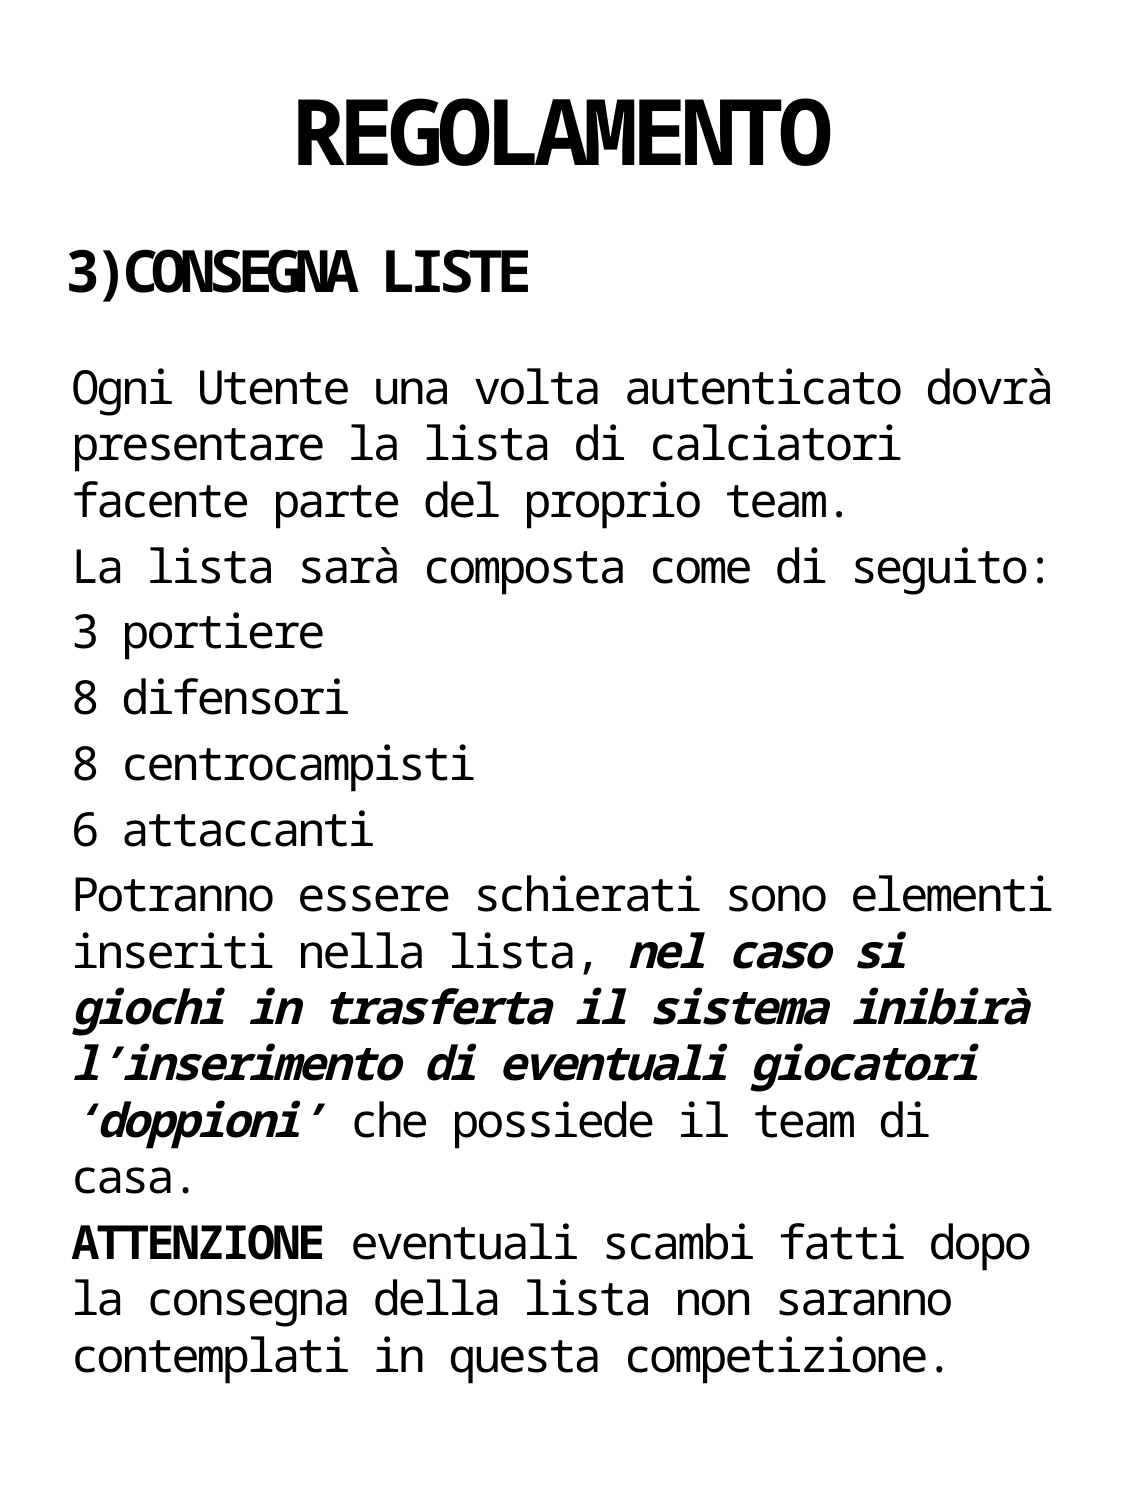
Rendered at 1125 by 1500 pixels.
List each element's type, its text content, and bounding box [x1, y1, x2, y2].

text_box REGOLAMENTO [56, 3, 1069, 254]
list Ogni Utente una volta autenticato dovrà presentare la lista di calciatori facente parte del proprio team. La lista sarà composta come di seguito: 3 portiere 8 difensori 8 centrocampisti 6 attaccanti Potranno essere schierati sono elementi inseriti nella lista, nel caso si giochi in trasferta il sistema inibirà l’inserimento di eventuali giocatori ‘doppioni’ che possiede il team di casa. ATTENZIONE eventuali scambi fatti dopo la consegna della lista non saranno contemplati in questa competizione. [56, 350, 1069, 1400]
text_box 3)CONSEGNA LISTE [50, 206, 1064, 332]
